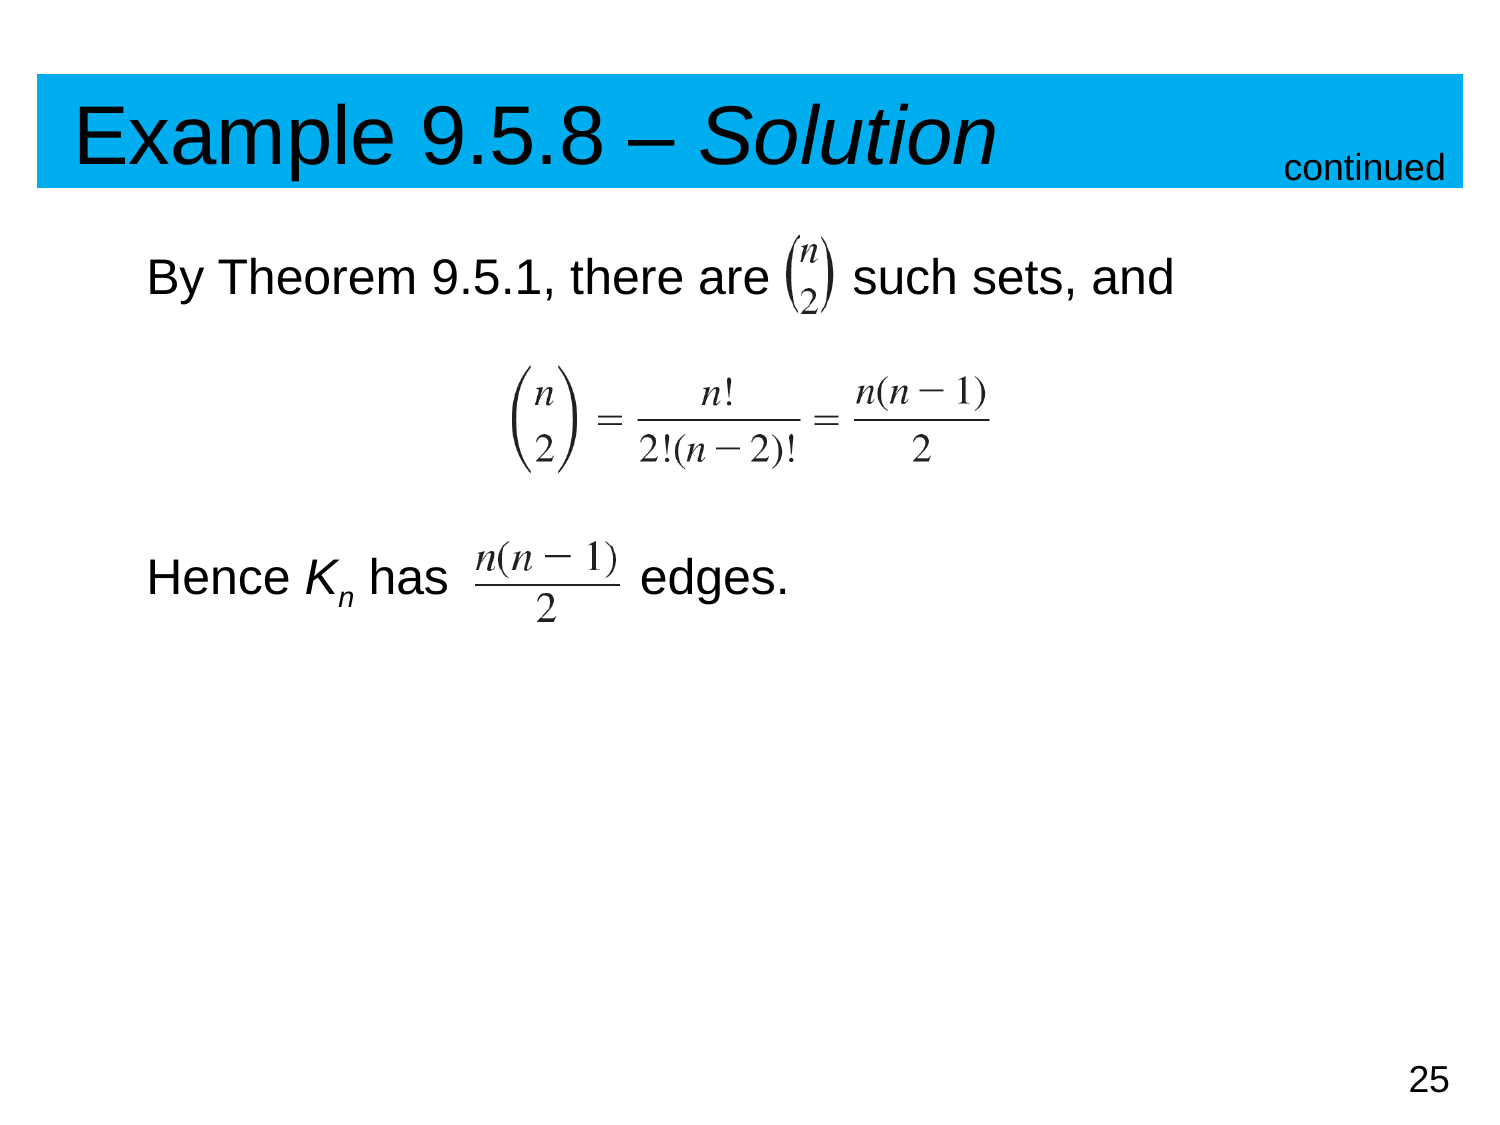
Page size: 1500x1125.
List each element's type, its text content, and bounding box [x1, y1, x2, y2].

list edges. [624, 537, 823, 609]
list Hence K n has [75, 537, 470, 625]
list By Theorem 9.5.1, there are [75, 237, 782, 323]
picture [471, 538, 621, 625]
list continued [1268, 135, 1463, 206]
picture [785, 235, 836, 317]
title Example 9.5.8 – Solution [58, 37, 1408, 225]
picture [507, 362, 993, 475]
list such sets, and [838, 237, 1213, 323]
